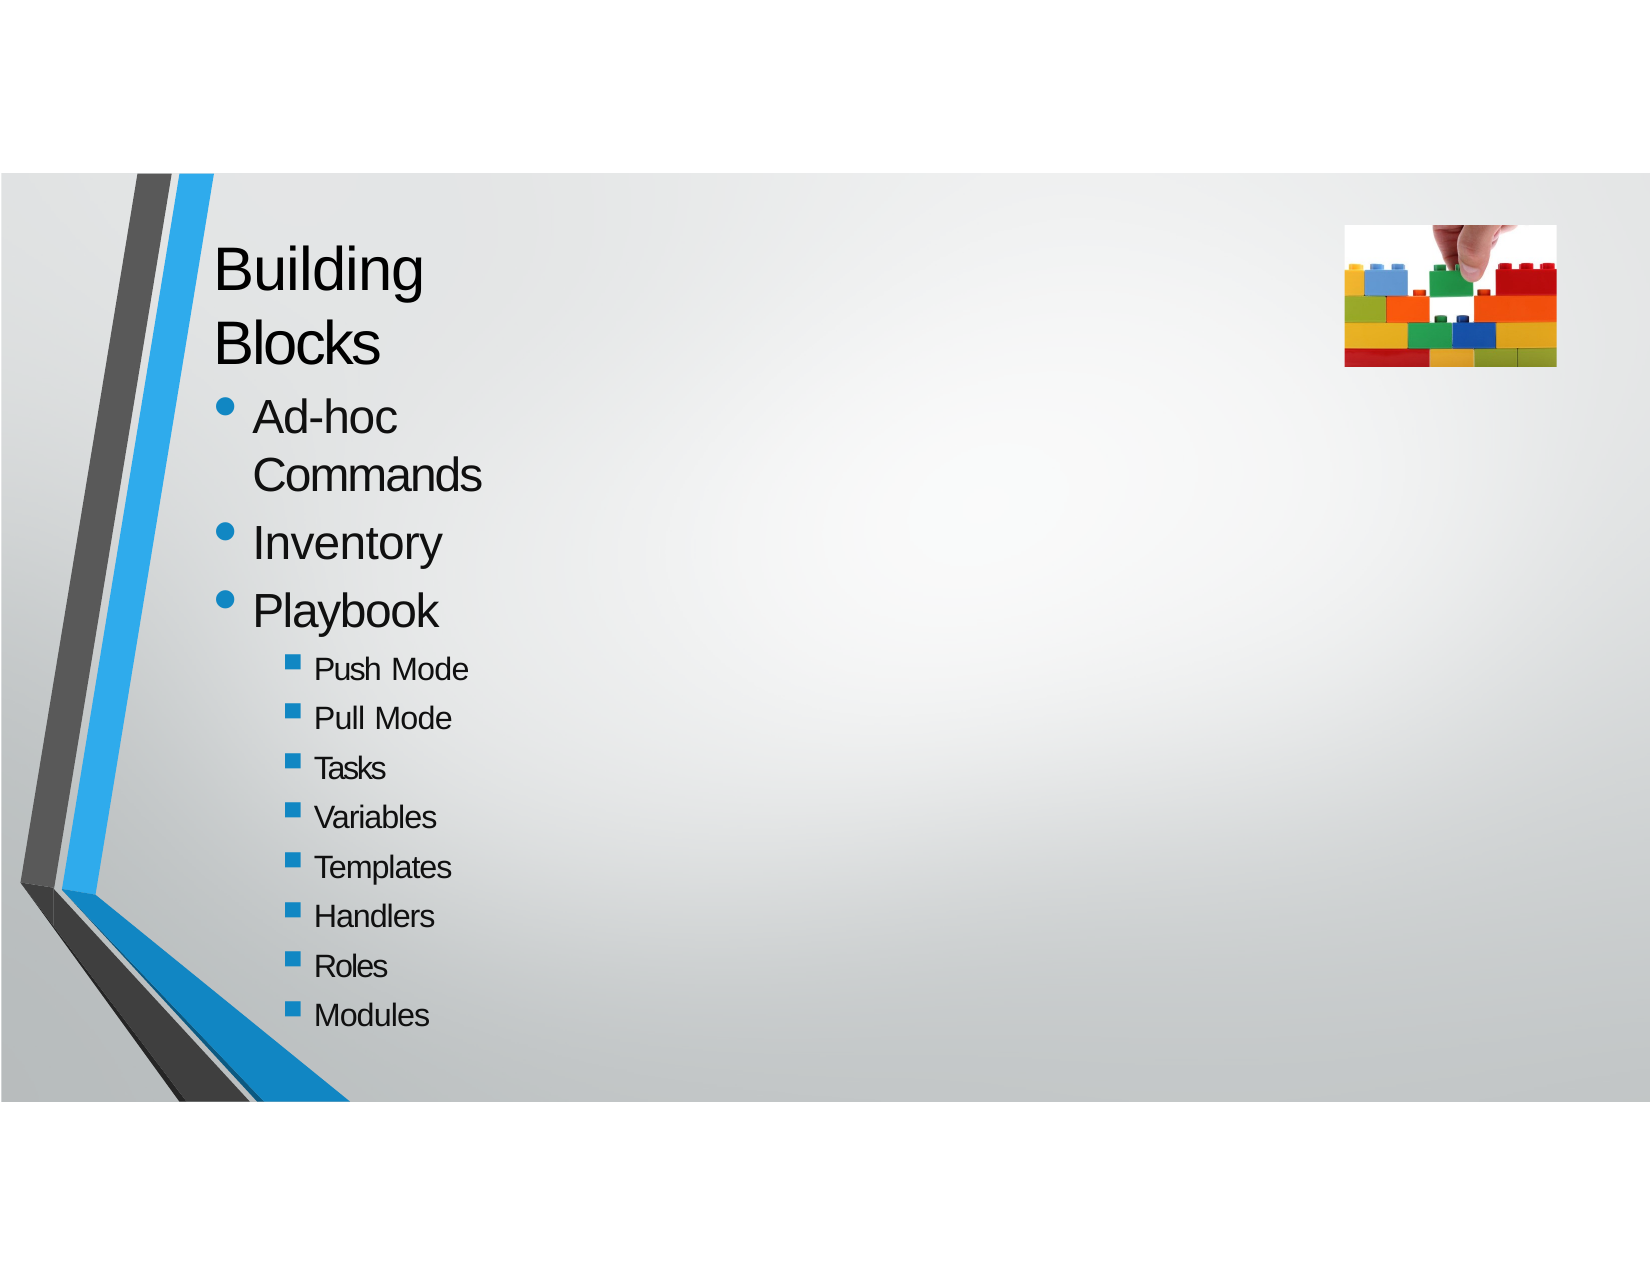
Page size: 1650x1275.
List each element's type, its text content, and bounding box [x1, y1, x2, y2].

text_box [88, 919, 263, 1102]
text_box [62, 173, 214, 894]
title Building Blocks [211, 226, 606, 383]
picture [55, 173, 256, 1102]
text_box Ad-hoc Commands Inventory Playbook Push Mode Pull Mode Tasks Variables Templates Handlers Roles Modules [211, 383, 636, 1034]
picture [1, 173, 178, 1102]
text_box [20, 882, 250, 1102]
text_box [38, 908, 186, 1102]
text_box [1344, 225, 1557, 367]
text_box [61, 888, 351, 1102]
picture [96, 173, 1650, 1102]
text_box [20, 173, 172, 887]
